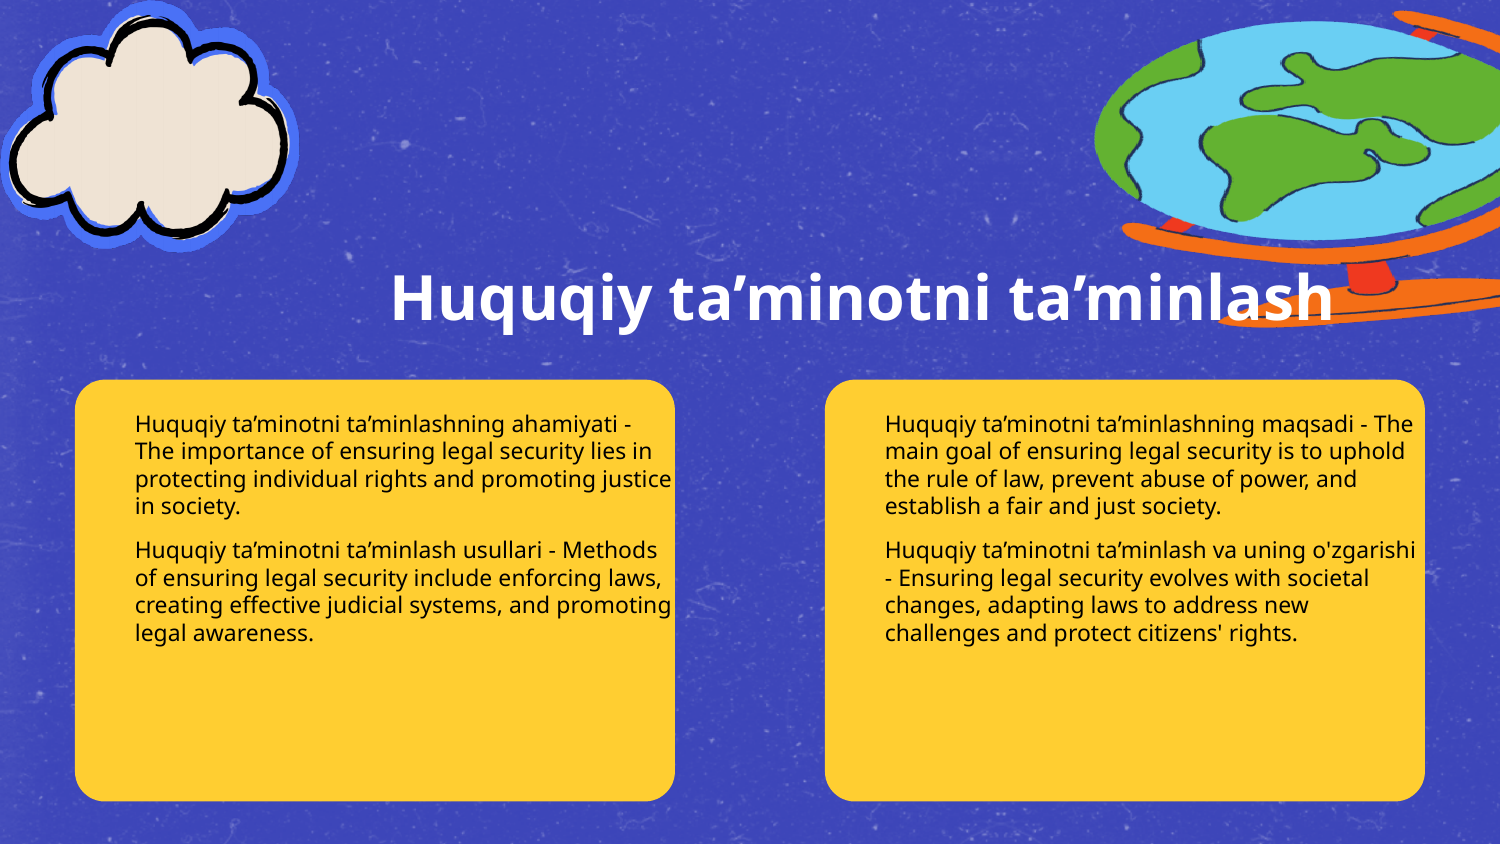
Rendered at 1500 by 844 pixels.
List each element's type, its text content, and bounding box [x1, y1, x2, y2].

text_box [74, 379, 675, 802]
text_box Huquqiy ta’minotni ta’minlashning maqsadi - The main goal of ensuring legal security is to uphold the rule of law, prevent abuse of power, and establish a fair and just society. [869, 421, 1440, 507]
text_box Huquqiy ta’minotni ta’minlashning ahamiyati - The importance of ensuring legal security lies in protecting individual rights and promoting justice in society. [119, 421, 690, 507]
text_box Huquqiy ta’minotni ta’minlash usullari - Methods of ensuring legal security include enforcing laws, creating effective judicial systems, and promoting legal awareness. [119, 548, 690, 633]
picture [0, 0, 1500, 844]
text_box [824, 379, 1425, 802]
text_box Huquqiy ta’minotni ta’minlash [374, 210, 1500, 380]
text_box Huquqiy ta’minotni ta’minlash va uning o'zgarishi - Ensuring legal security evolves with societal changes, adapting laws to address new challenges and protect citizens' rights. [869, 548, 1440, 633]
